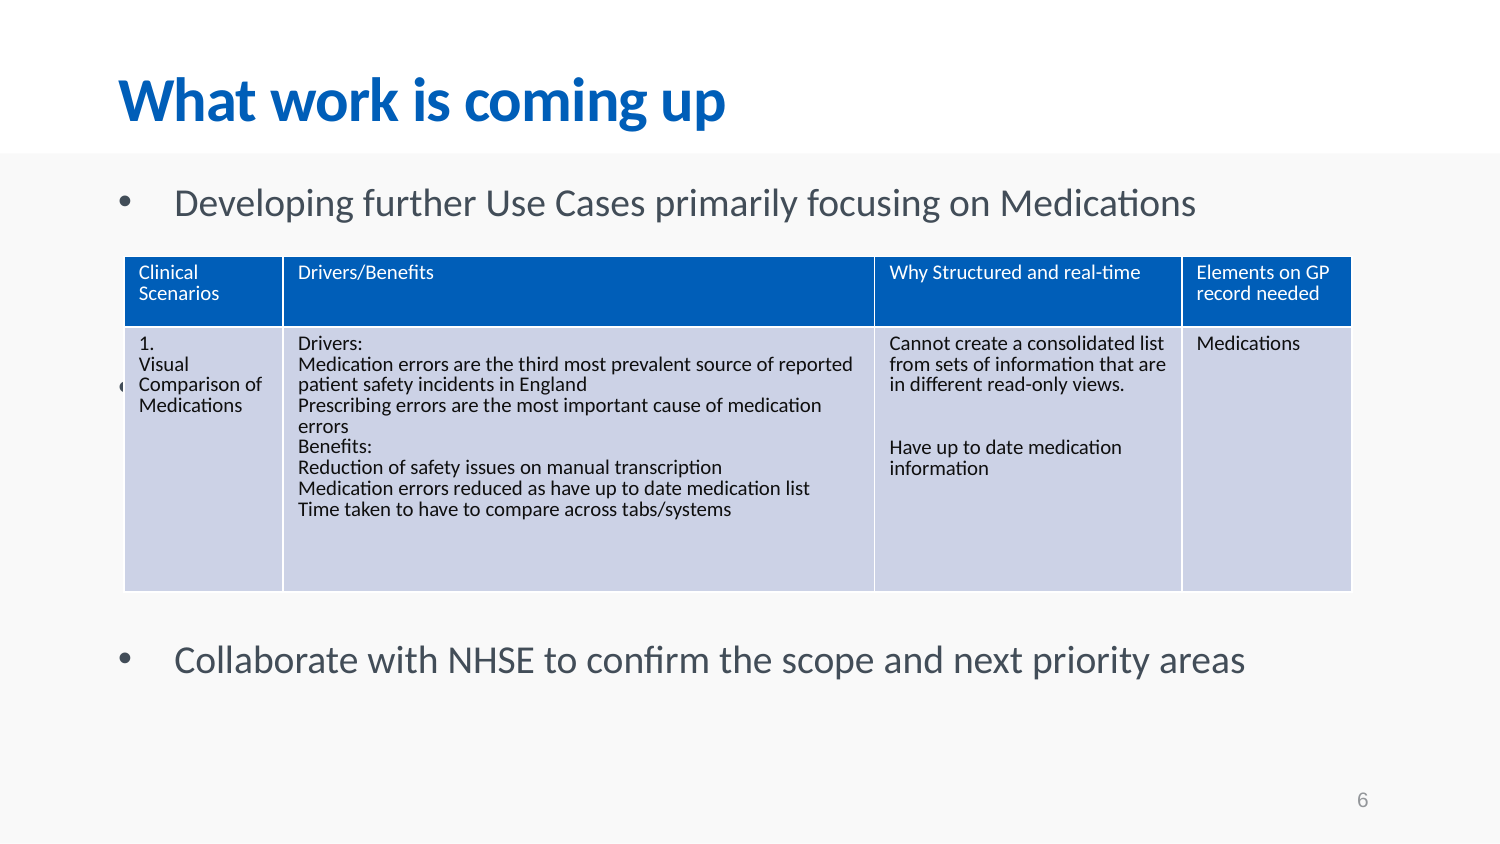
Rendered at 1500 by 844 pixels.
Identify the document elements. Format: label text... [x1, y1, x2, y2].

table_cell 1. Visual Comparison of Medications [125, 328, 282, 591]
table_header Clinical Scenarios [125, 257, 282, 326]
table_header Drivers/Benefits [284, 257, 874, 326]
table_header Why Structured and real-time [875, 257, 1181, 326]
table_header Elements on GP record needed [1183, 257, 1351, 326]
list Developing further Use Cases primarily focusing on Medications Working collaboratively with Stakeholders on the Use Cases To ensure that the outcomes that they are looking for are achieved To solve any issues that arise through development Collaborate with NHSE to confirm the scope and next priority areas [118, 177, 1382, 741]
table_cell Cannot create a consolidated list from sets of information that are in different read-only views. Have up to date medication information [875, 328, 1181, 591]
title What work is coming up [118, 59, 1371, 146]
table_cell Medications [1183, 328, 1351, 591]
table_cell Drivers: Medication errors are the third most prevalent source of reported patient safety incidents in England Prescribing errors are the most important cause of medication errors Benefits: Reduction of safety issues on manual transcription Medication errors reduced as have up to date medication list Time taken to have to compare across tabs/systems [284, 328, 874, 591]
slide_number 6 [1033, 776, 1384, 822]
